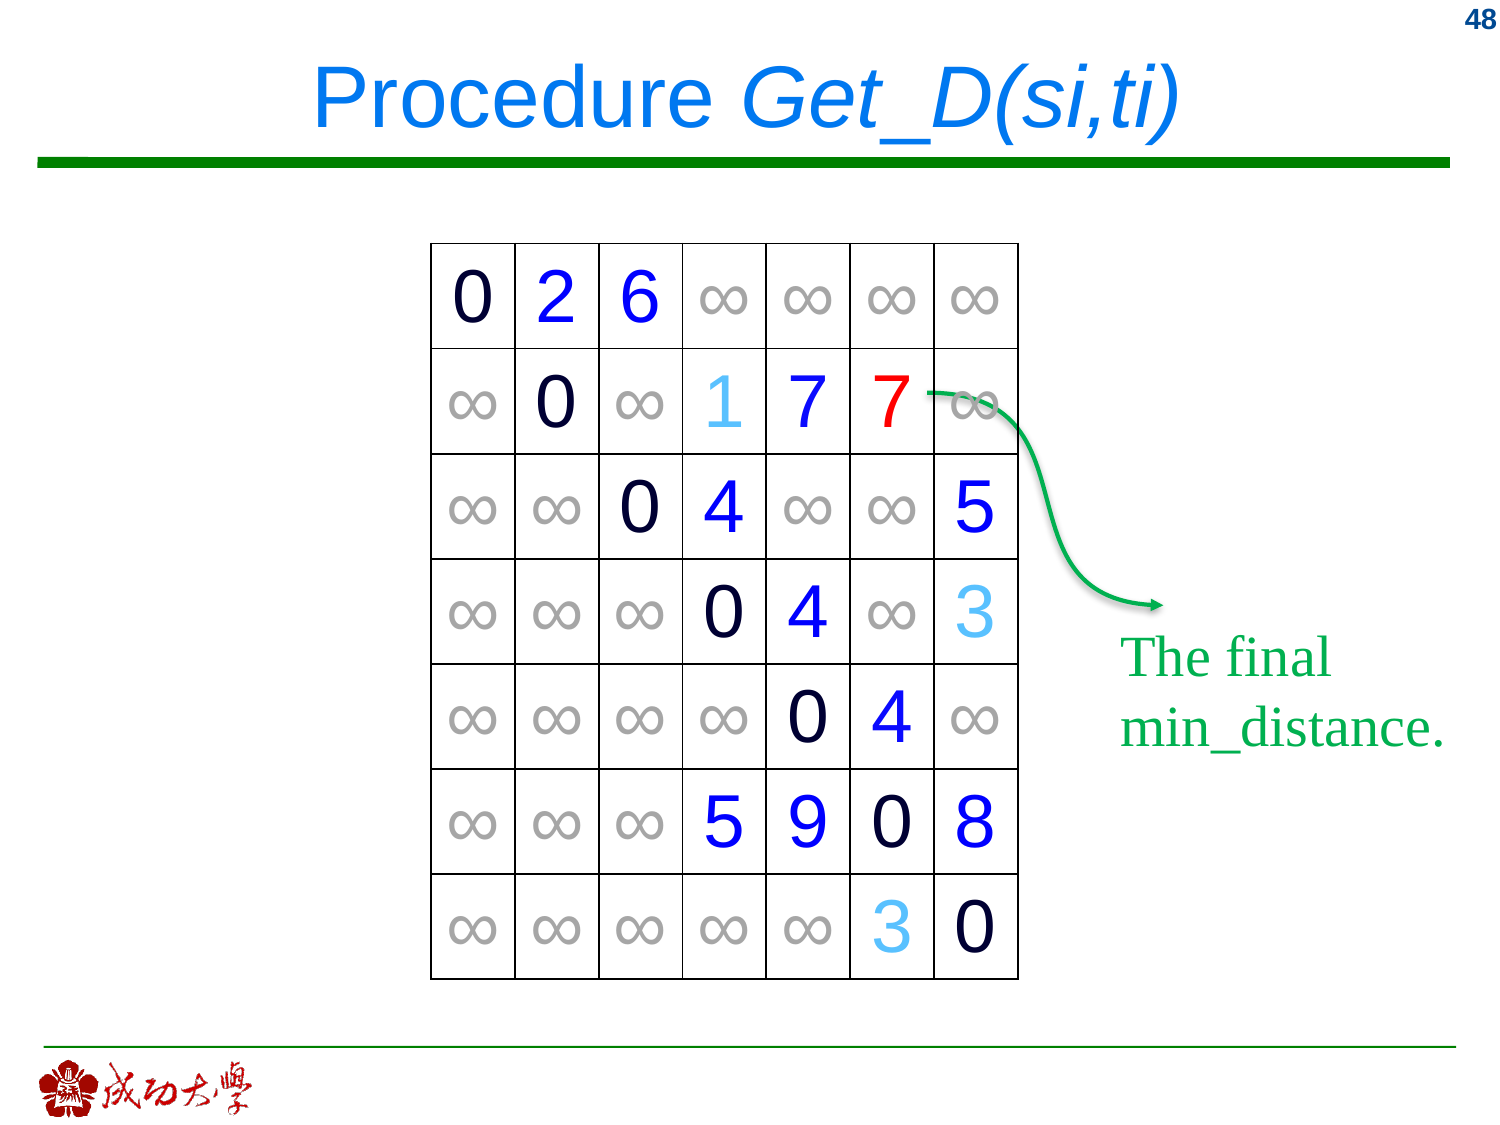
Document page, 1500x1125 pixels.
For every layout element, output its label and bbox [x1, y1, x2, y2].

table_cell [851, 349, 933, 453]
table_cell [935, 770, 1017, 873]
table_cell [600, 875, 682, 978]
table_header [935, 244, 1017, 348]
picture [35, 1058, 254, 1118]
table_cell [767, 875, 849, 978]
table_header [851, 244, 933, 348]
table_cell [600, 770, 682, 873]
table_cell [516, 560, 598, 663]
table_cell [851, 665, 933, 768]
table_cell [851, 560, 933, 663]
table_cell [935, 875, 1017, 978]
table_cell [516, 349, 598, 453]
table_cell [767, 455, 849, 558]
table_cell [851, 455, 926, 558]
text_box [926, 392, 1164, 606]
table_cell [767, 665, 849, 768]
table_cell [767, 560, 849, 663]
table_header [767, 244, 849, 348]
table_cell [432, 770, 514, 873]
table_cell [432, 349, 514, 453]
text_box [12, 12, 1483, 173]
table_cell [683, 770, 765, 873]
table_cell [935, 349, 1017, 392]
table_cell [767, 770, 849, 873]
table_cell [516, 455, 598, 558]
table_cell [600, 560, 682, 663]
table_cell [935, 665, 1017, 768]
table_cell [683, 349, 765, 453]
table_cell [432, 455, 514, 558]
table_cell [600, 349, 682, 453]
table_cell [851, 875, 933, 978]
table_cell [767, 349, 849, 453]
table_cell [683, 560, 765, 663]
table_cell [683, 665, 765, 768]
table_cell [516, 875, 598, 978]
table_cell [683, 875, 765, 978]
table_header [600, 244, 682, 348]
table_cell [600, 665, 682, 768]
table_cell [432, 560, 514, 663]
table_cell [516, 665, 598, 768]
table_cell [600, 455, 682, 558]
table_cell [935, 606, 1017, 663]
text_box [1105, 610, 1472, 765]
table_cell [516, 770, 598, 873]
table_header [432, 244, 514, 348]
table_header [516, 244, 598, 348]
table_cell [683, 455, 765, 558]
table_cell [432, 875, 514, 978]
table_cell [432, 665, 514, 768]
table_header [683, 244, 765, 348]
table_cell [851, 770, 933, 873]
